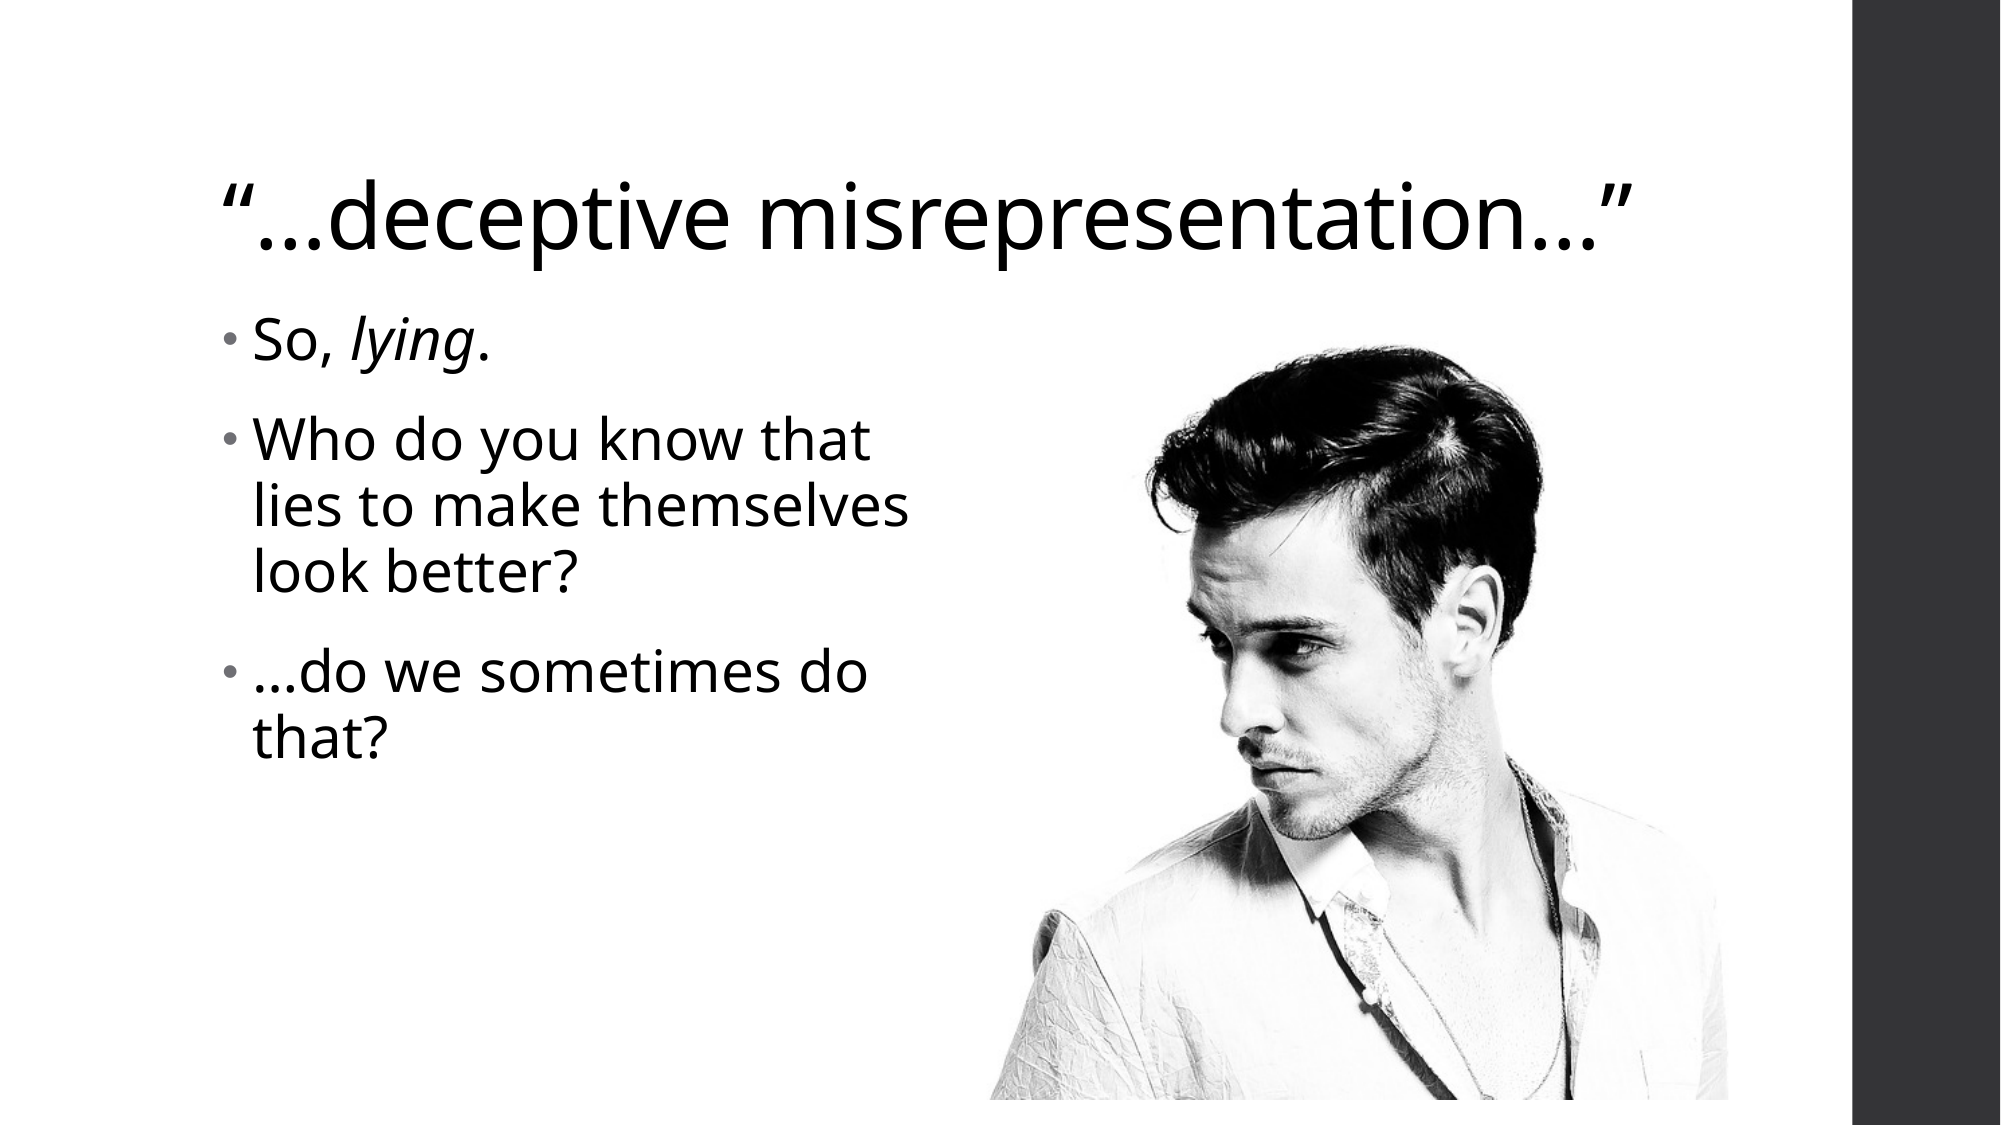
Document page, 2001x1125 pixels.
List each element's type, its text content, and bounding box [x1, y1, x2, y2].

list So, lying. Who do you know that lies to make themselves look better? …do we sometimes do that? [206, 299, 942, 1014]
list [664, 330, 1839, 1100]
title “…deceptive misrepresentation…” [206, 60, 1797, 278]
